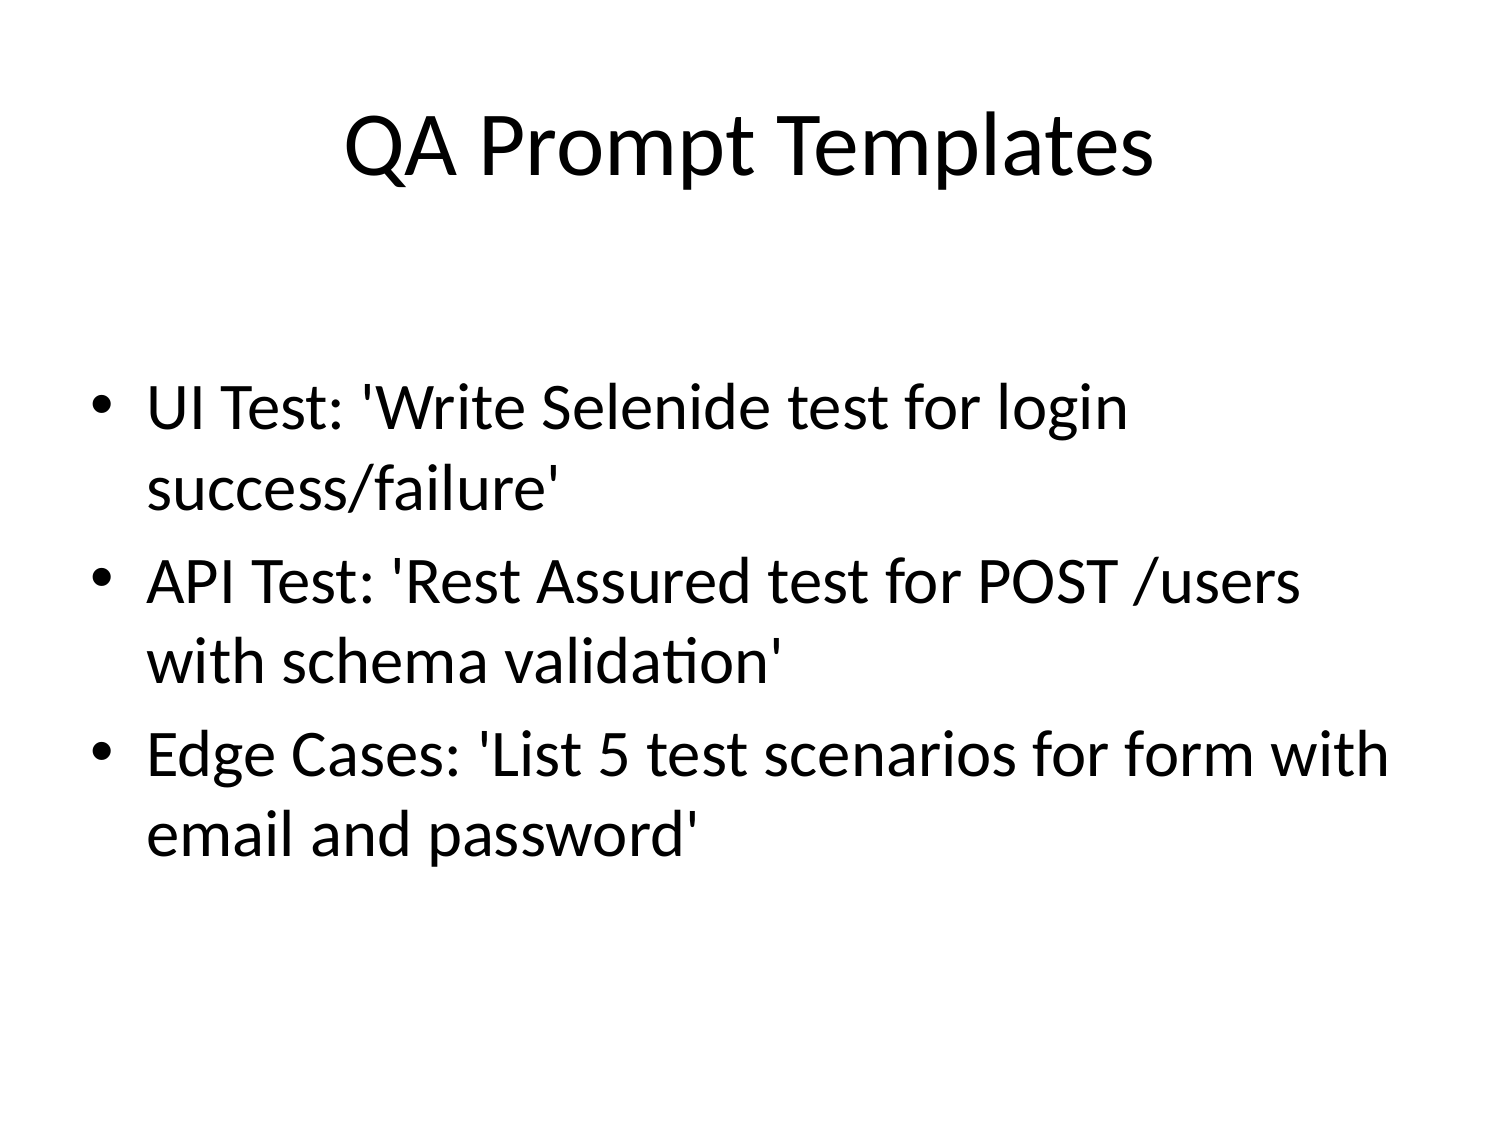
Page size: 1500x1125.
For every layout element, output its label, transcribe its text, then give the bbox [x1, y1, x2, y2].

list UI Test: 'Write Selenide test for login success/failure' API Test: 'Rest Assured test for POST /users with schema validation' Edge Cases: 'List 5 test scenarios for form with email and password' [75, 262, 1425, 1005]
title QA Prompt Templates [75, 45, 1425, 233]
